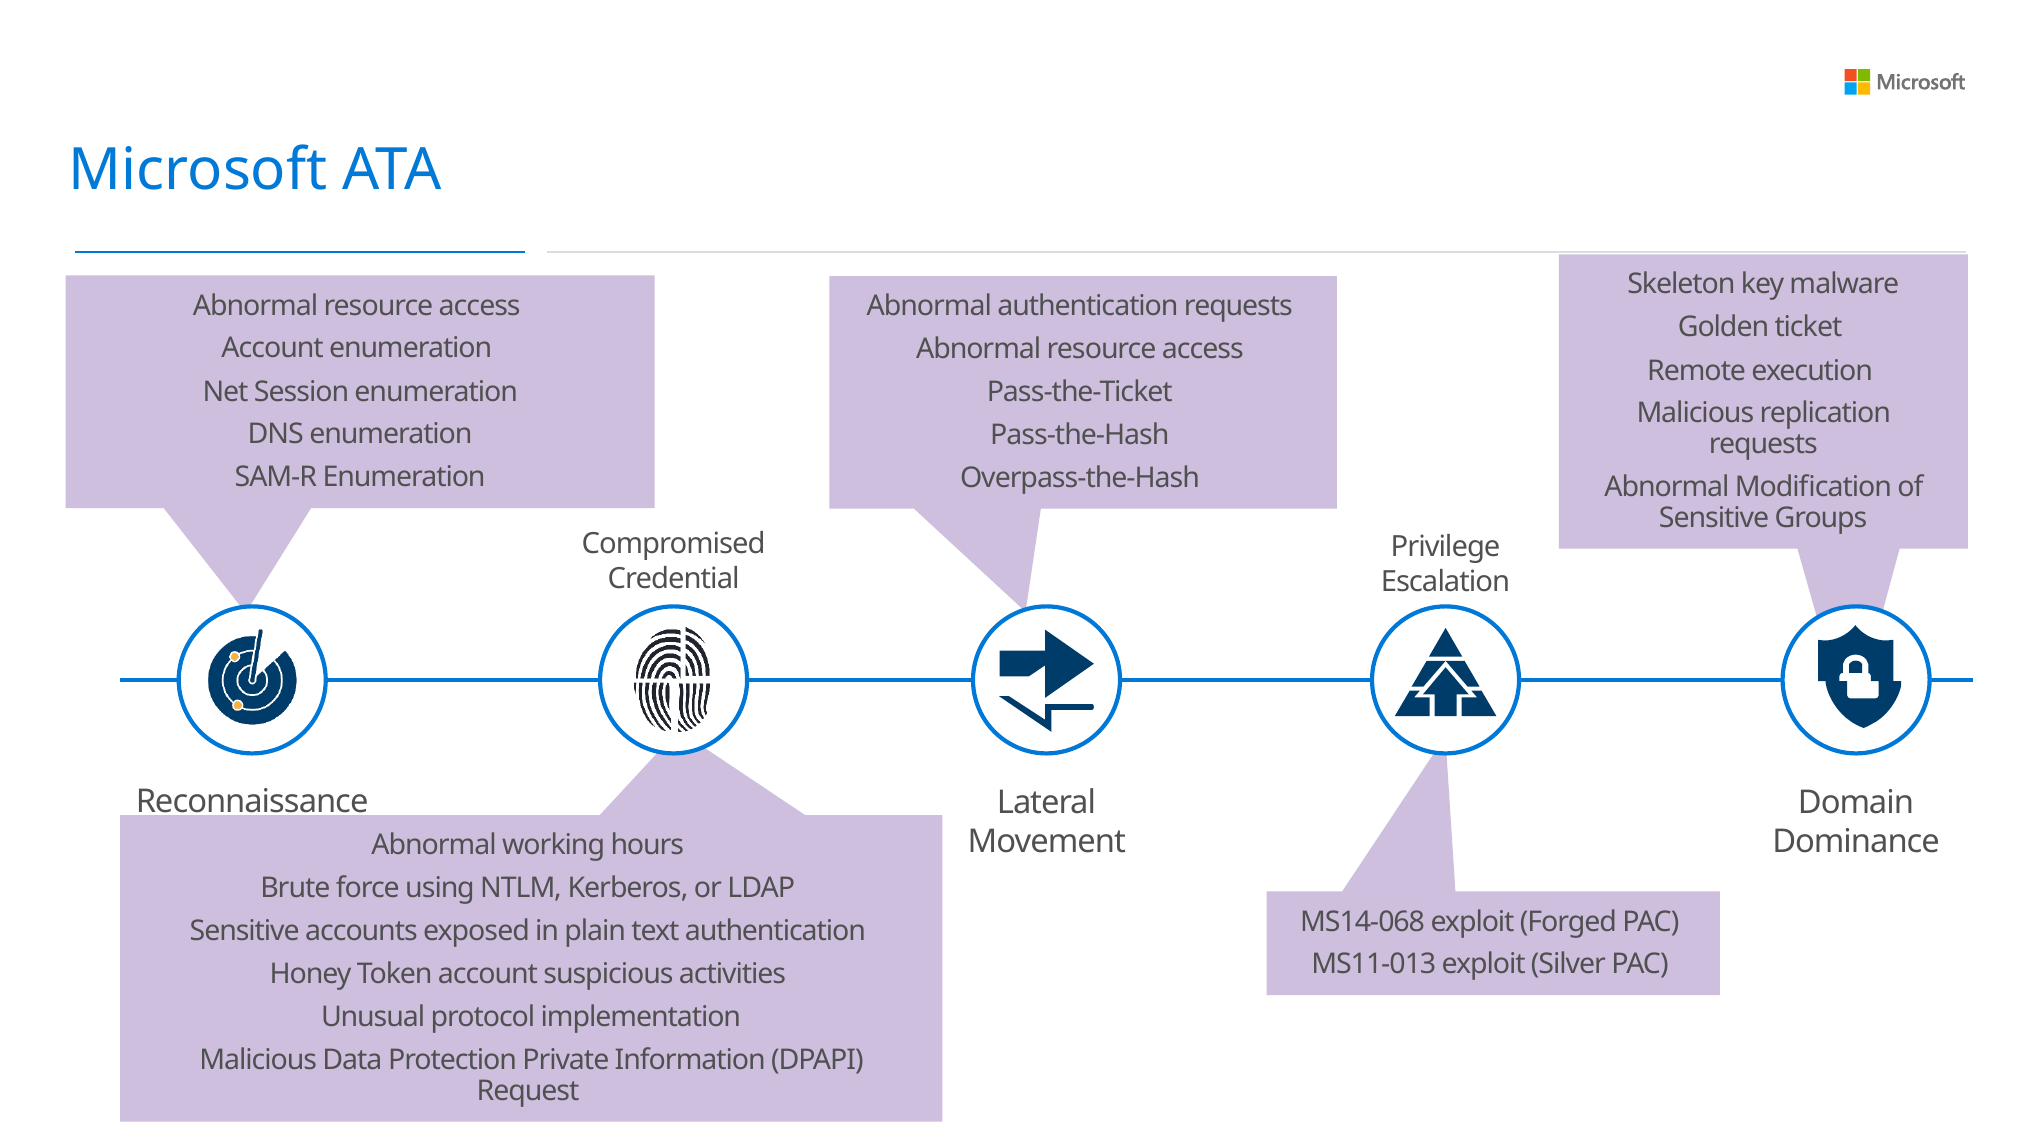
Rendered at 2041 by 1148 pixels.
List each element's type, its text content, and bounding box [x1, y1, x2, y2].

text_box MS14-068 exploit (Forged PAC) MS11-013 exploit (Silver PAC) [1266, 755, 1720, 996]
text_box Skeleton key malware Golden ticket Remote execution Malicious replication requests Abnormal Modification of Sensitive Groups [1558, 254, 1968, 606]
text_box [130, 606, 375, 828]
text_box Abnormal working hours Brute force using NTLM, Kerberos, or LDAP Sensitive accounts exposed in plain text authentication Honey Token account suspicious activities Unusual protocol implementation Malicious Data Protection Private Information (DPAPI) Request [120, 754, 943, 1122]
text_box Abnormal authentication requests Abnormal resource access Pass-the-Ticket Pass-the-Hash Overpass-the-Hash [829, 276, 1337, 606]
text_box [1370, 519, 1521, 754]
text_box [1763, 606, 1950, 867]
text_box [957, 606, 1137, 867]
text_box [572, 516, 775, 754]
list Microsoft ATA [45, 120, 1968, 200]
text_box Abnormal resource access Account enumeration Net Session enumeration DNS enumeration SAM-R Enumeration [65, 275, 655, 605]
